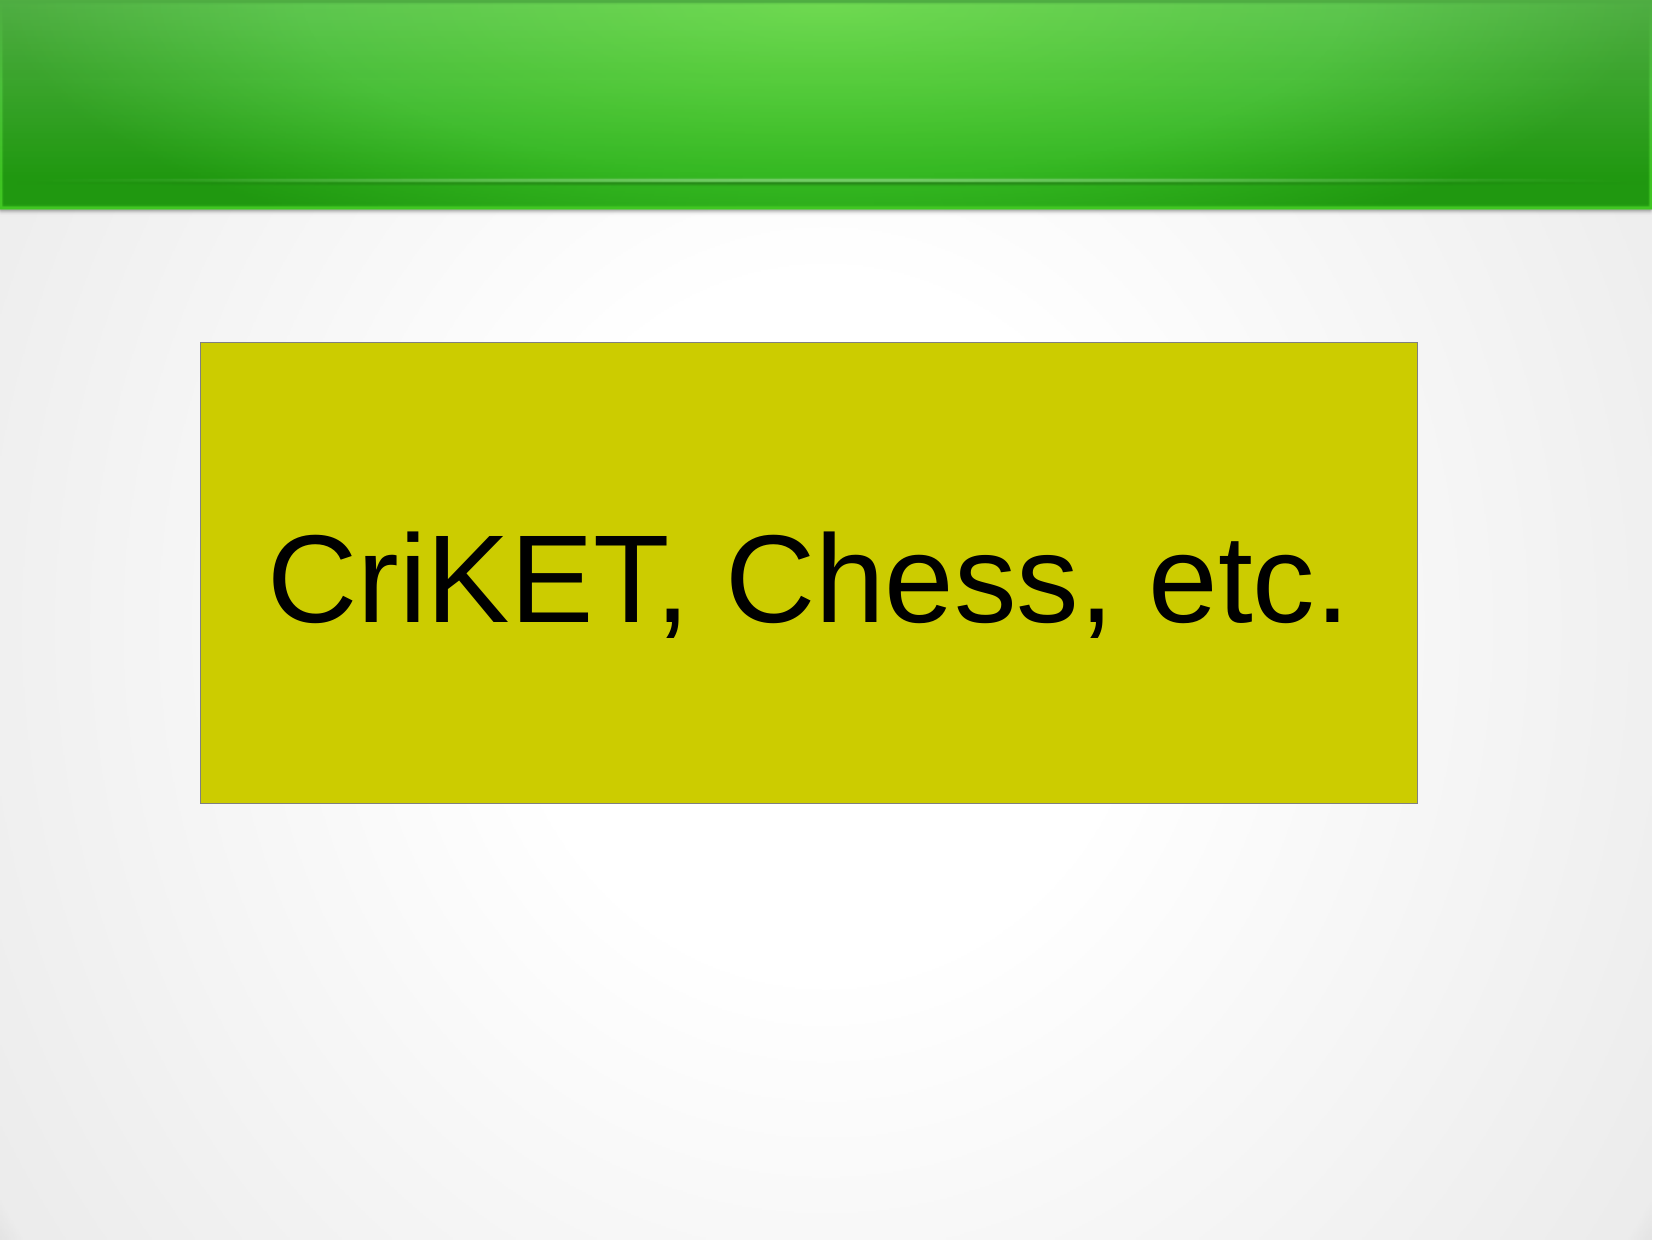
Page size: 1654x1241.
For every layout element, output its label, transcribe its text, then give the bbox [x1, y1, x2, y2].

text_box CriKET, Chess, etc. [200, 342, 1418, 804]
